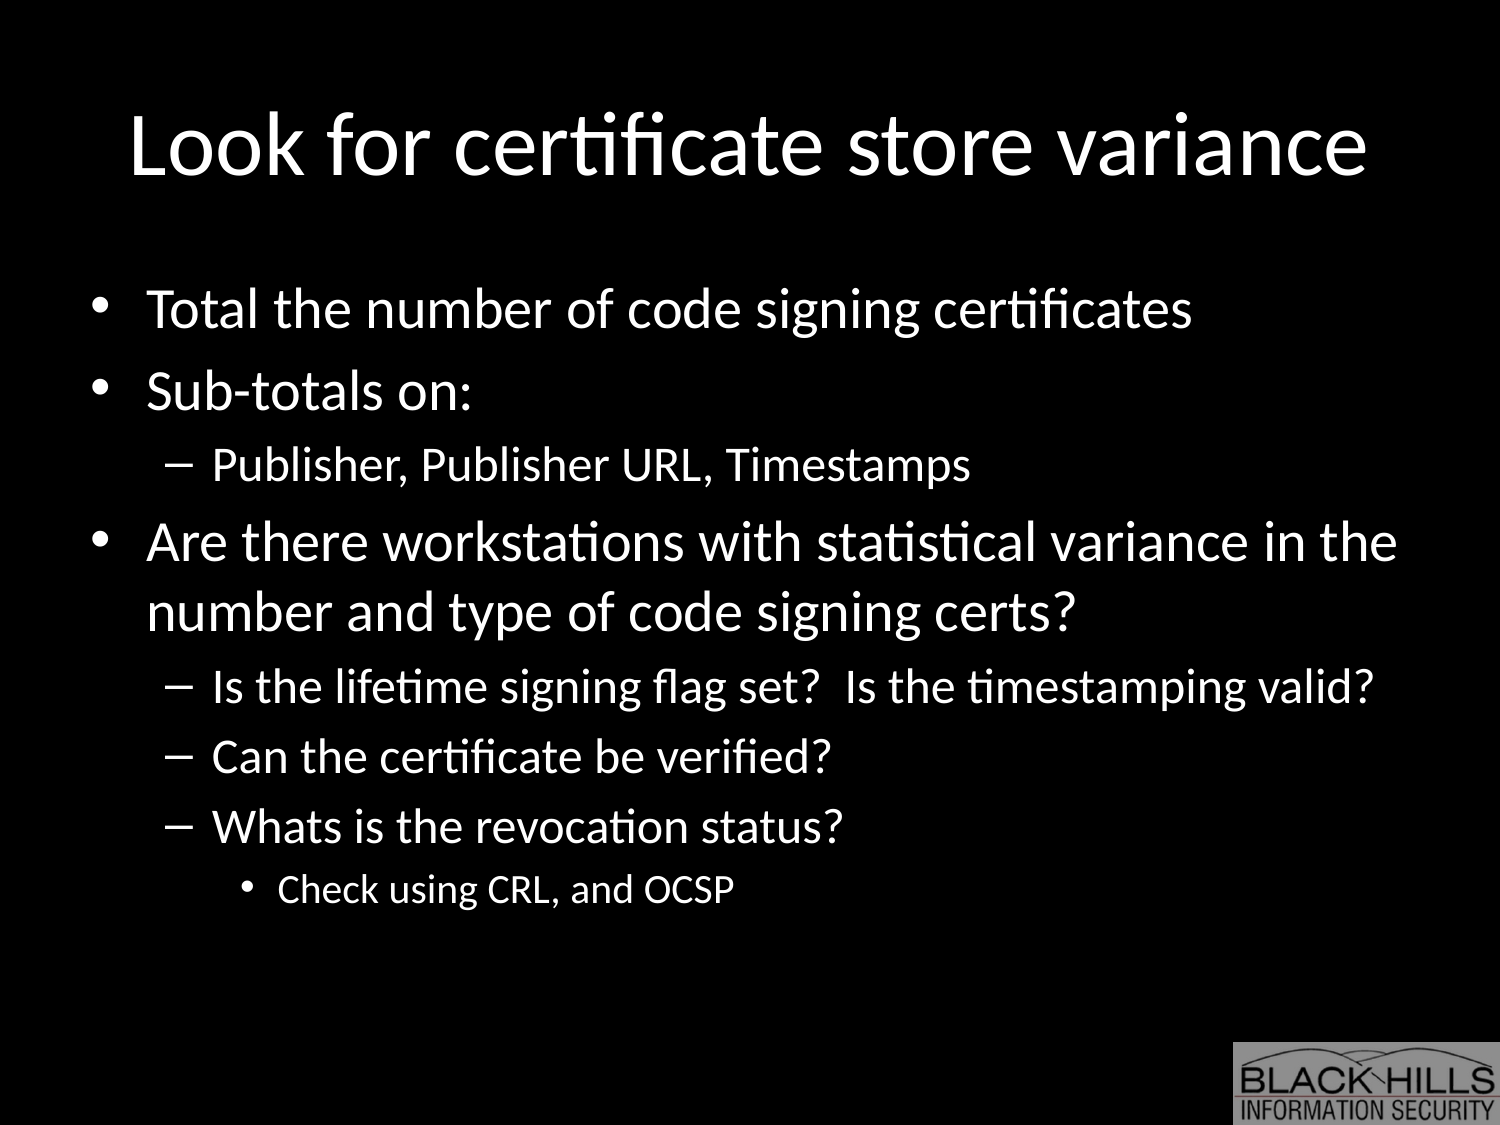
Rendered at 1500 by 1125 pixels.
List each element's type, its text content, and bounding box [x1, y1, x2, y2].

title Look for certificate store variance [75, 45, 1425, 233]
list Total the number of code signing certificates Sub-totals on: Publisher, Publisher URL, Timestamps Are there workstations with statistical variance in the number and type of code signing certs? Is the lifetime signing flag set? Is the timestamping valid? Can the certificate be verified? Whats is the revocation status? Check using CRL, and OCSP [75, 262, 1425, 1005]
picture [1233, 1042, 1500, 1125]
